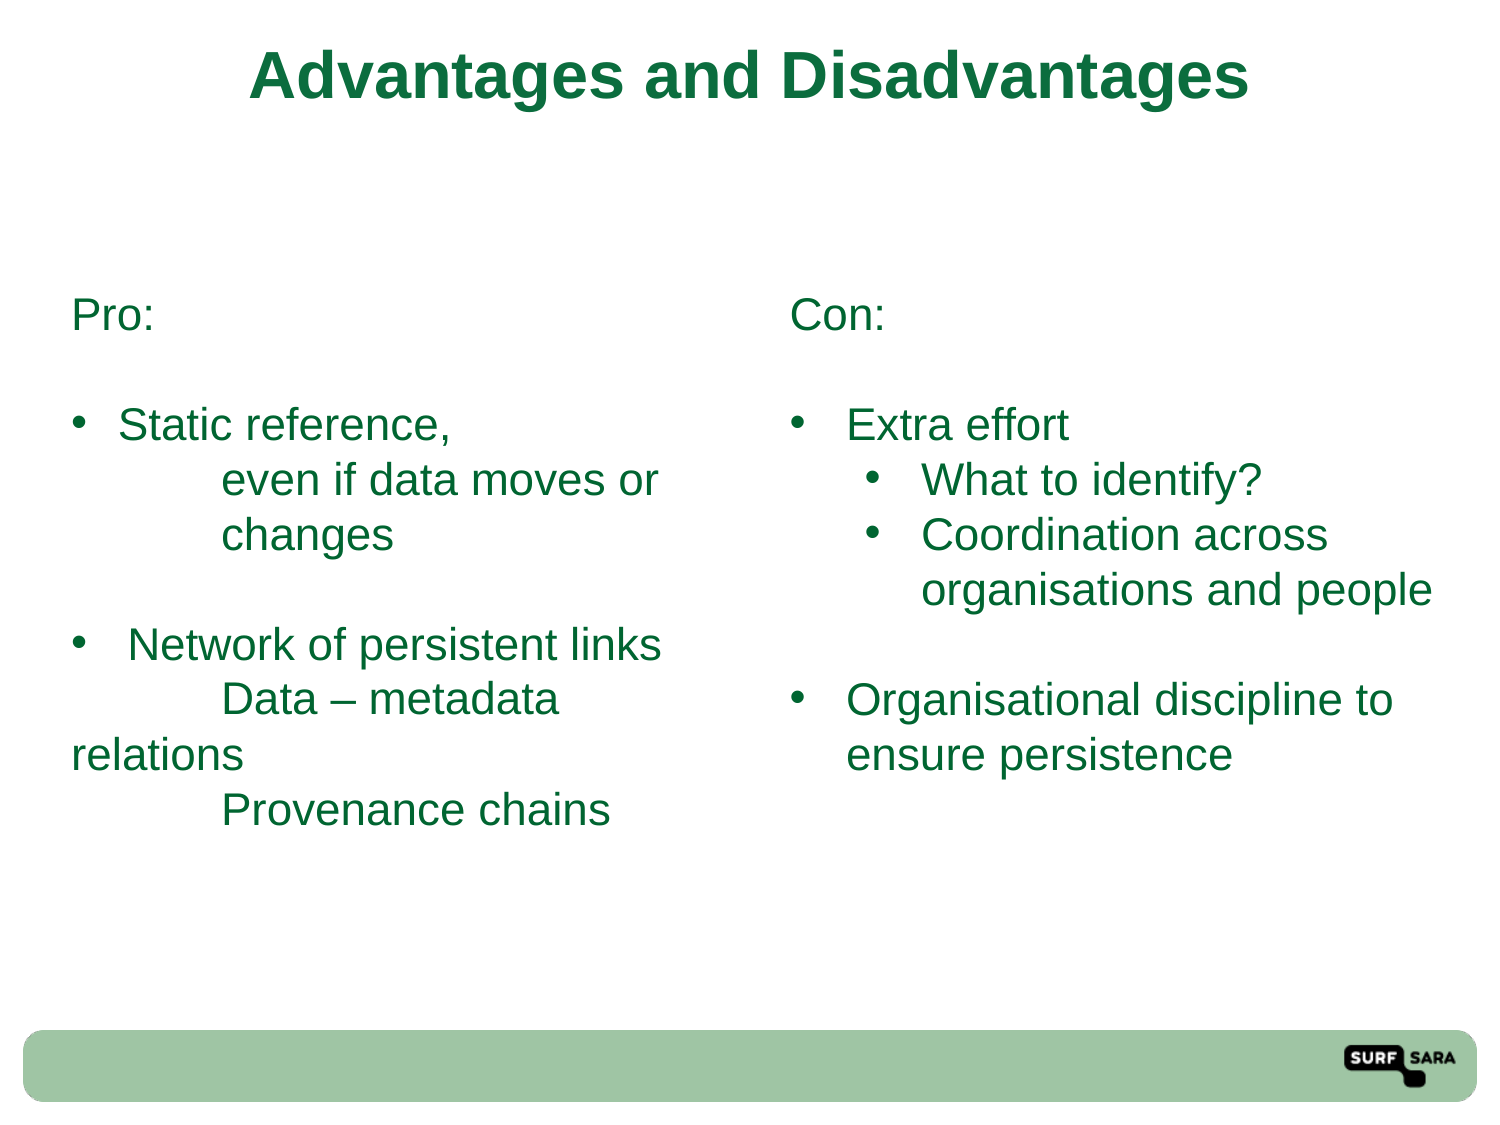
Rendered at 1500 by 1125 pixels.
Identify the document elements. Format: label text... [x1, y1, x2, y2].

text_box Advantages and Disadvantages [74, 24, 1425, 131]
text_box Con: Extra effort What to identify? Coordination across organisations and people Organisational discipline to ensure persistence [774, 277, 1450, 787]
text_box Pro: Static reference, even if data moves or changes Network of persistent links Data – metadata relations Provenance chains [56, 277, 732, 842]
picture [23, 1030, 1477, 1102]
